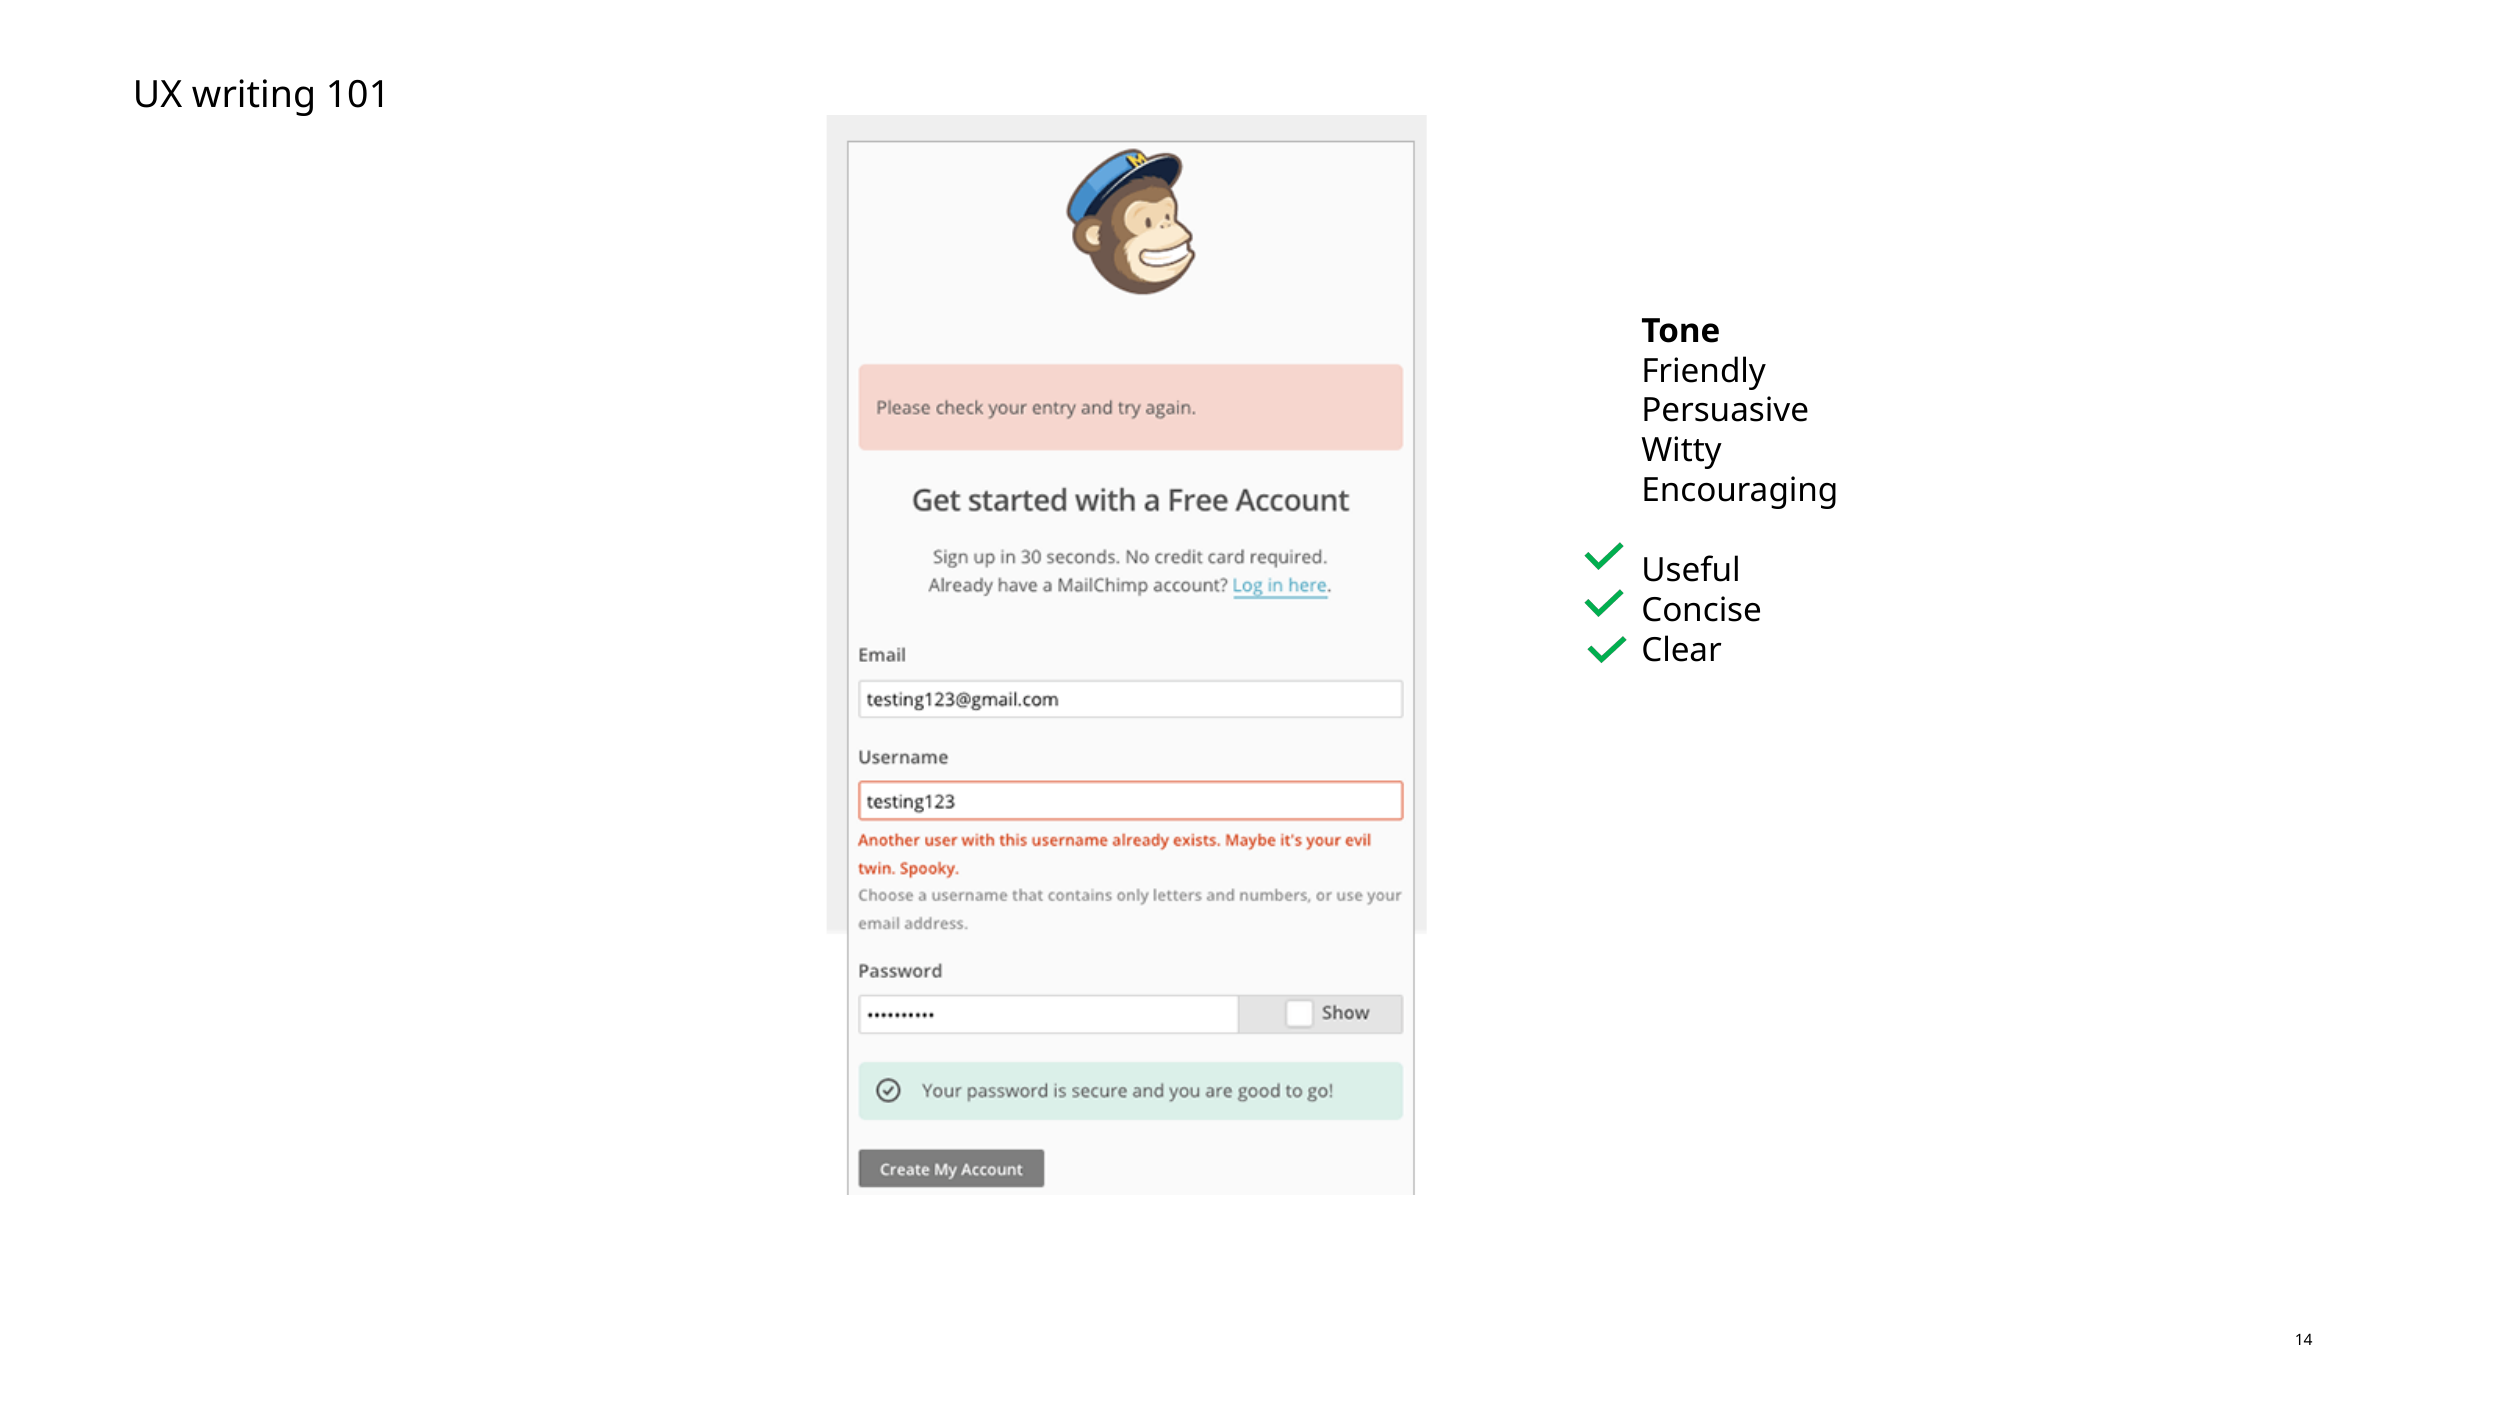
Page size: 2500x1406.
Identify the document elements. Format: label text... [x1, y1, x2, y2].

text_box UX writing 101 [118, 67, 1061, 116]
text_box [1584, 292, 1923, 684]
slide_number 14 [1765, 1303, 2328, 1378]
picture [826, 115, 1427, 1195]
